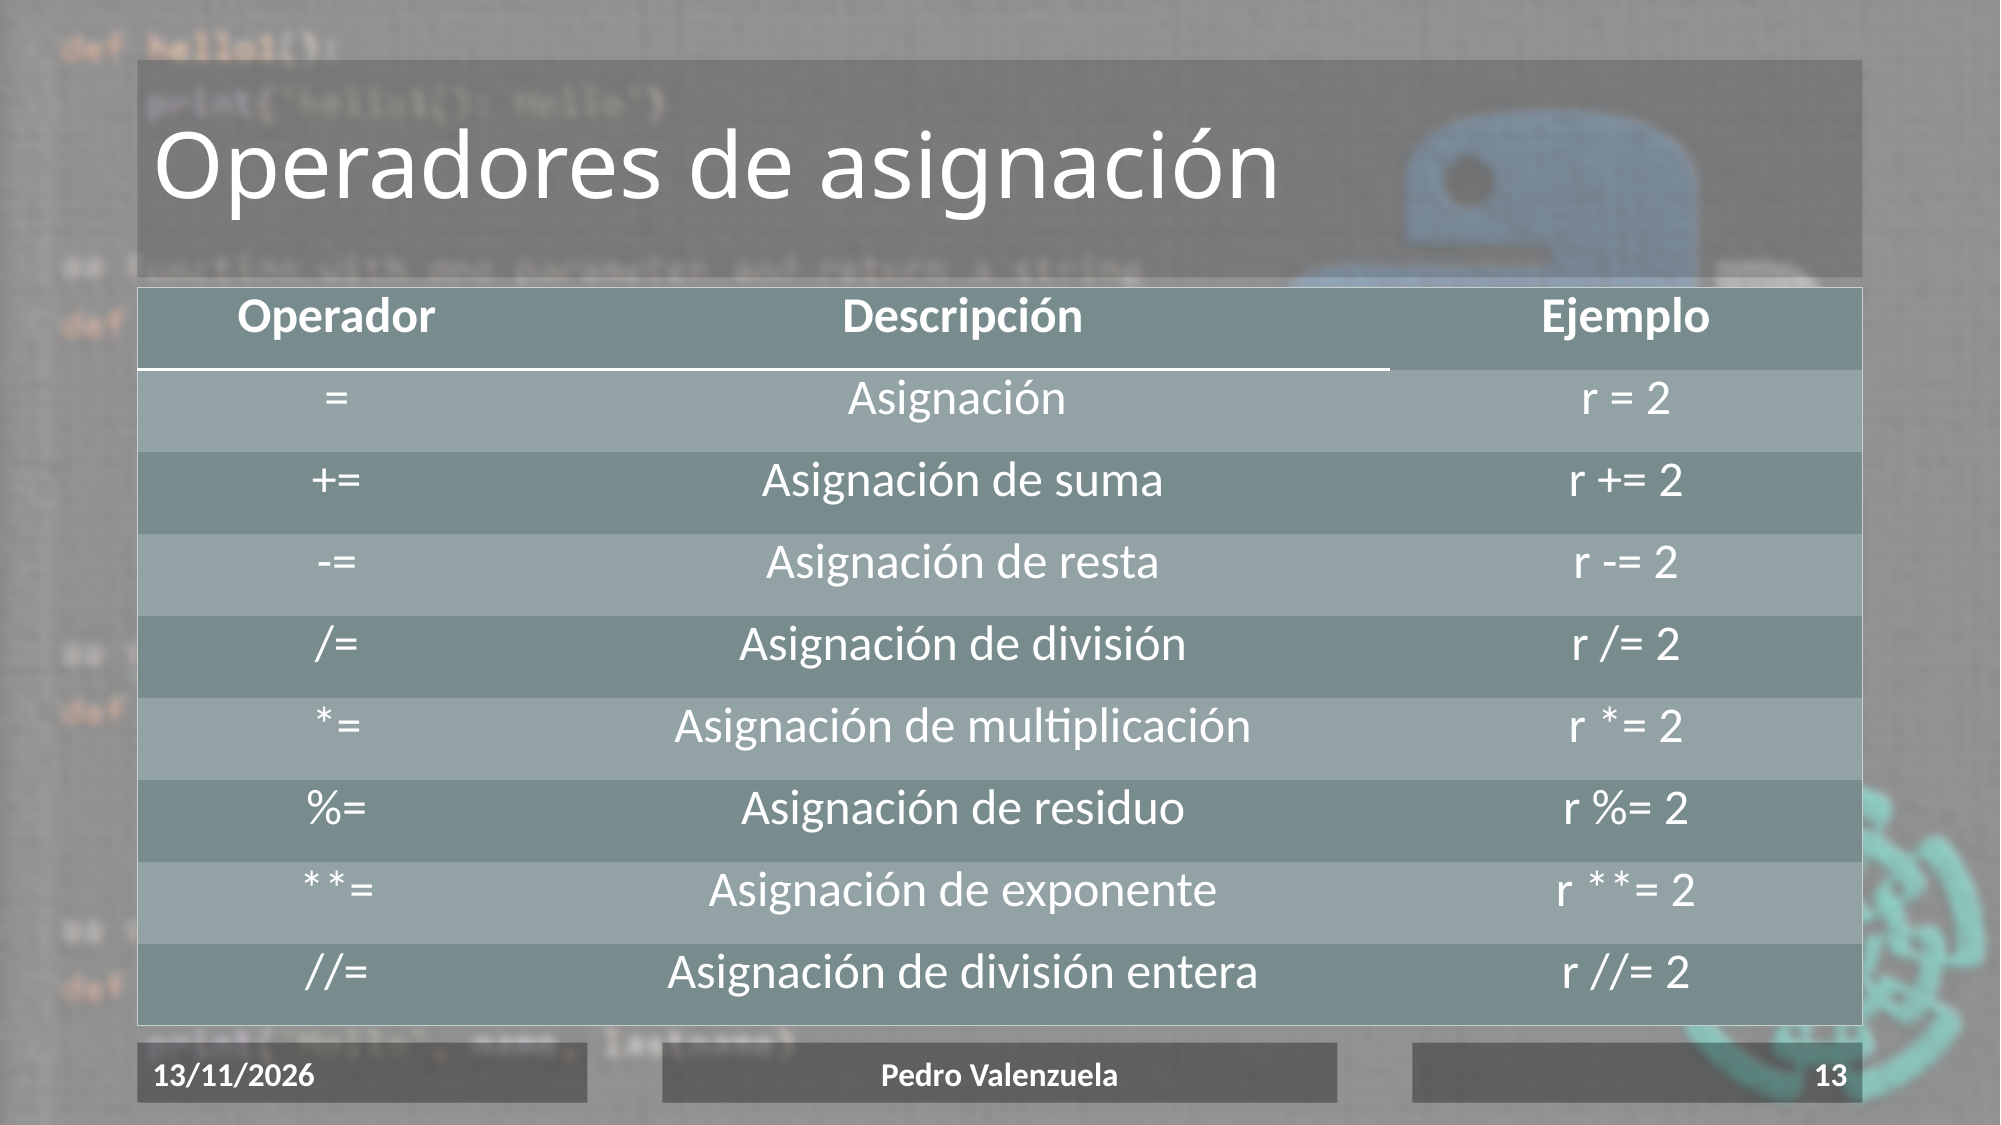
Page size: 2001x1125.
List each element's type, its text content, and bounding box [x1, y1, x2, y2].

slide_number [137, 1042, 588, 1103]
table_cell r = 2 [1390, 370, 1862, 452]
table_cell -= [138, 534, 536, 616]
table_cell = [138, 371, 536, 452]
table_cell r %= 2 [1390, 780, 1862, 862]
table_cell //= [138, 944, 536, 1025]
table_cell r **= 2 [1390, 862, 1862, 944]
table_cell Asignación [536, 371, 1390, 452]
table_cell Asignación de división [536, 616, 1390, 698]
table_cell %= [138, 780, 536, 862]
table_cell r -= 2 [1390, 534, 1862, 616]
table_cell Asignación de residuo [536, 780, 1390, 862]
table_cell r /= 2 [1390, 616, 1862, 698]
table_cell r //= 2 [1390, 944, 1862, 1025]
table_cell Asignación de división entera [536, 944, 1390, 1025]
table_cell **= [138, 862, 536, 944]
table_cell += [138, 452, 536, 534]
table_cell *= [138, 698, 536, 780]
table_cell Asignación de exponente [536, 862, 1390, 944]
table_cell Asignación de resta [536, 534, 1390, 616]
slide_number 13 [1412, 1042, 1863, 1103]
table_header Descripción [536, 288, 1390, 368]
table_cell Asignación de suma [536, 452, 1390, 534]
title Operadores de asignación [137, 59, 1863, 278]
table_cell /= [138, 616, 536, 698]
table_cell r *= 2 [1390, 698, 1862, 780]
table_cell r += 2 [1390, 452, 1862, 534]
table_header Ejemplo [1390, 288, 1862, 370]
table_header Operador [138, 288, 536, 368]
table_cell Asignación de multiplicación [536, 698, 1390, 780]
footer Pedro Valenzuela [662, 1042, 1338, 1103]
